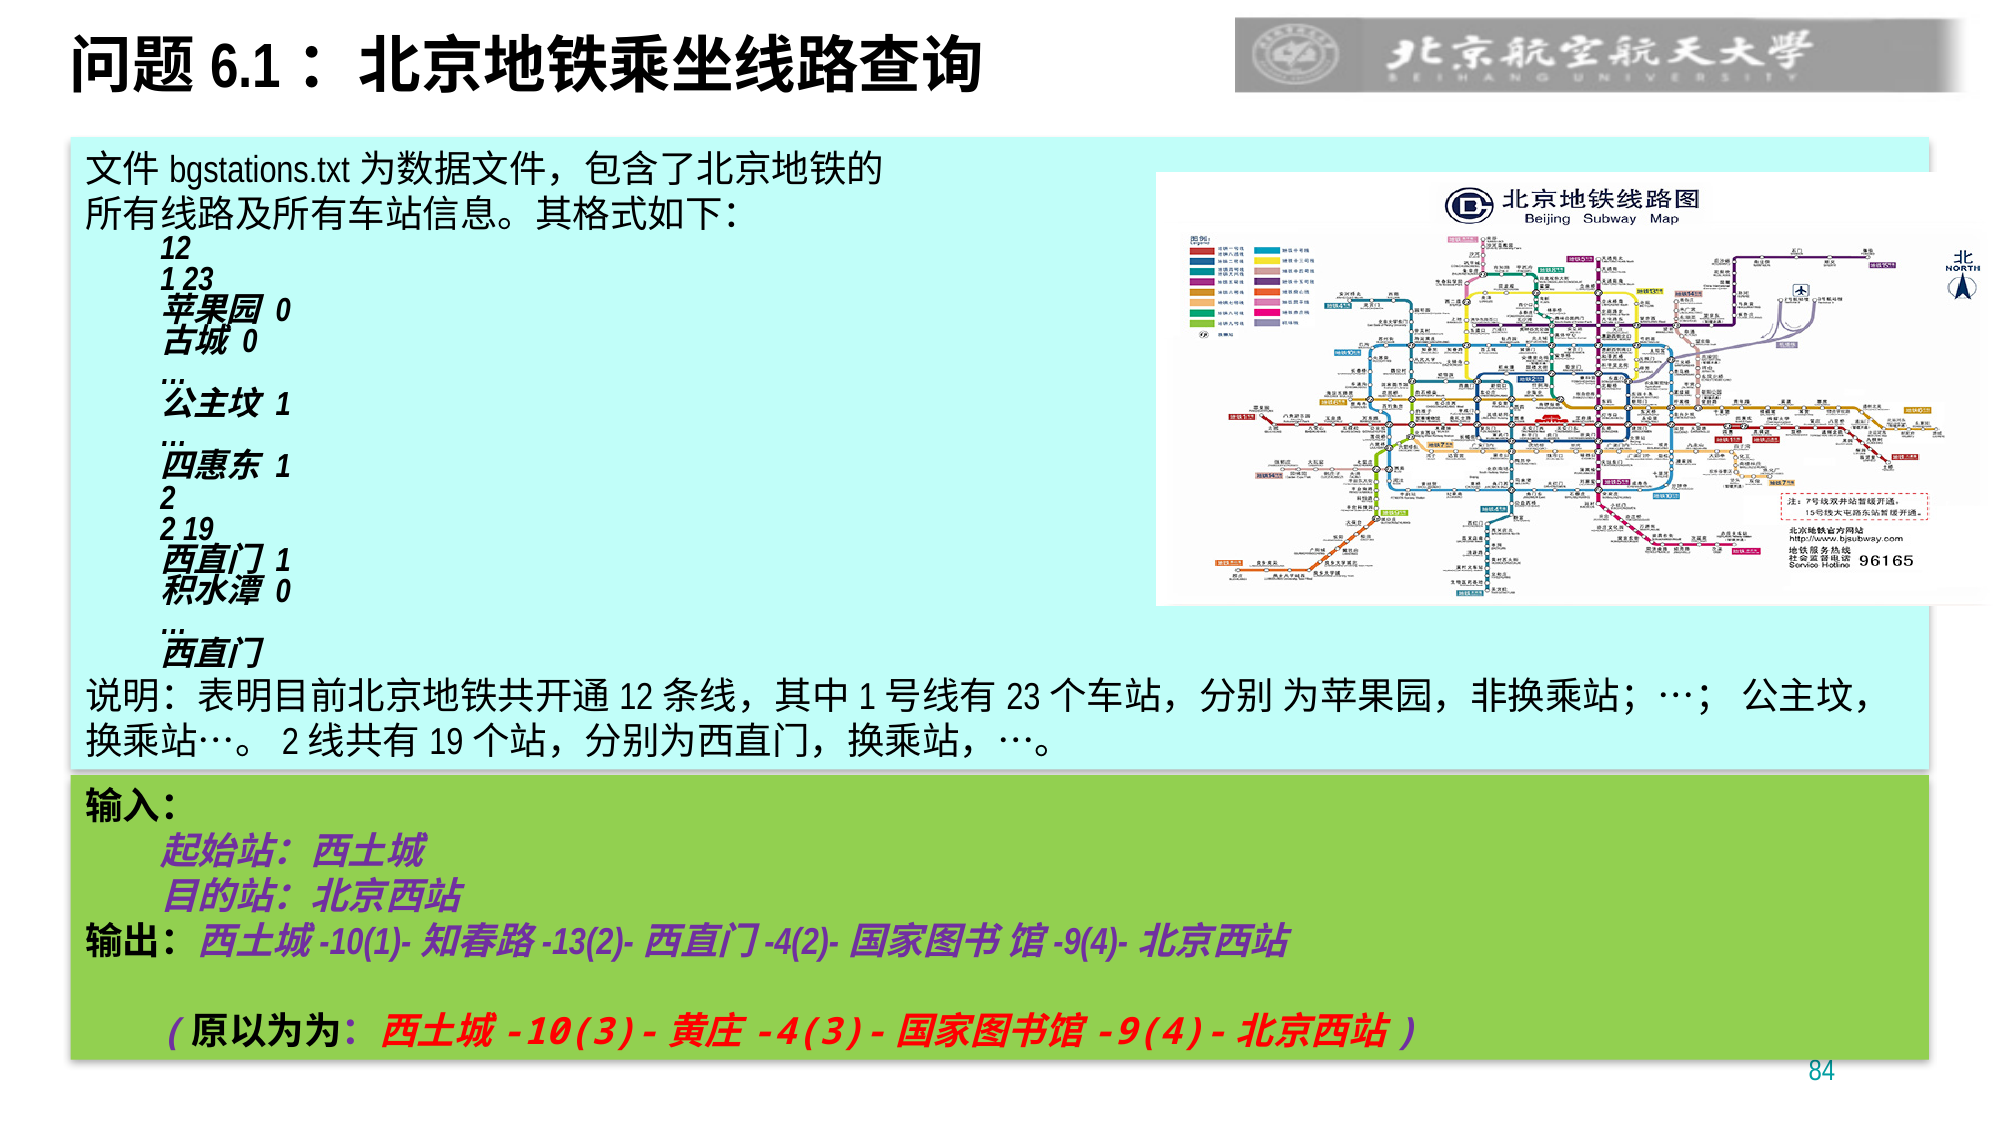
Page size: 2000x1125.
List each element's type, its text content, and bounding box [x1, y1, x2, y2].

picture [1156, 172, 2000, 606]
text_box 输入： 起始站：西土城 目的站：北京西站 输出：西土城-10(1)-知春路-13(2)-西直门-4(2)-国家图书 馆-9(4)-北京西站 (原以为为：西土城-10(3)-黄庄-4(3)-国家图书馆-9(4)-北京西站) [70, 775, 1929, 1060]
slide_number 84 [1471, 1070, 1851, 1095]
picture [1847, 0, 2000, 102]
text_box 文件bgstations.txt为数据文件，包含了北京地铁的 所有线路及所有车站信息。其格式如下： 12 1 23 苹果园 0 古城 0 … 公主坟 1 … 四惠东 1 2 2 19 西直门 1 积水潭 0 … 西直门 说明：表明目前北京地铁共开通12条线，其中1号线有23个车站，分别 为苹果园，非换乘站；…； 公主坟，换乘站…。2线共有19个站，分别为西直门，换乘站，…。 [70, 137, 1929, 770]
title 问题6.1：北京地铁乘坐线路查询 [54, 0, 1847, 139]
